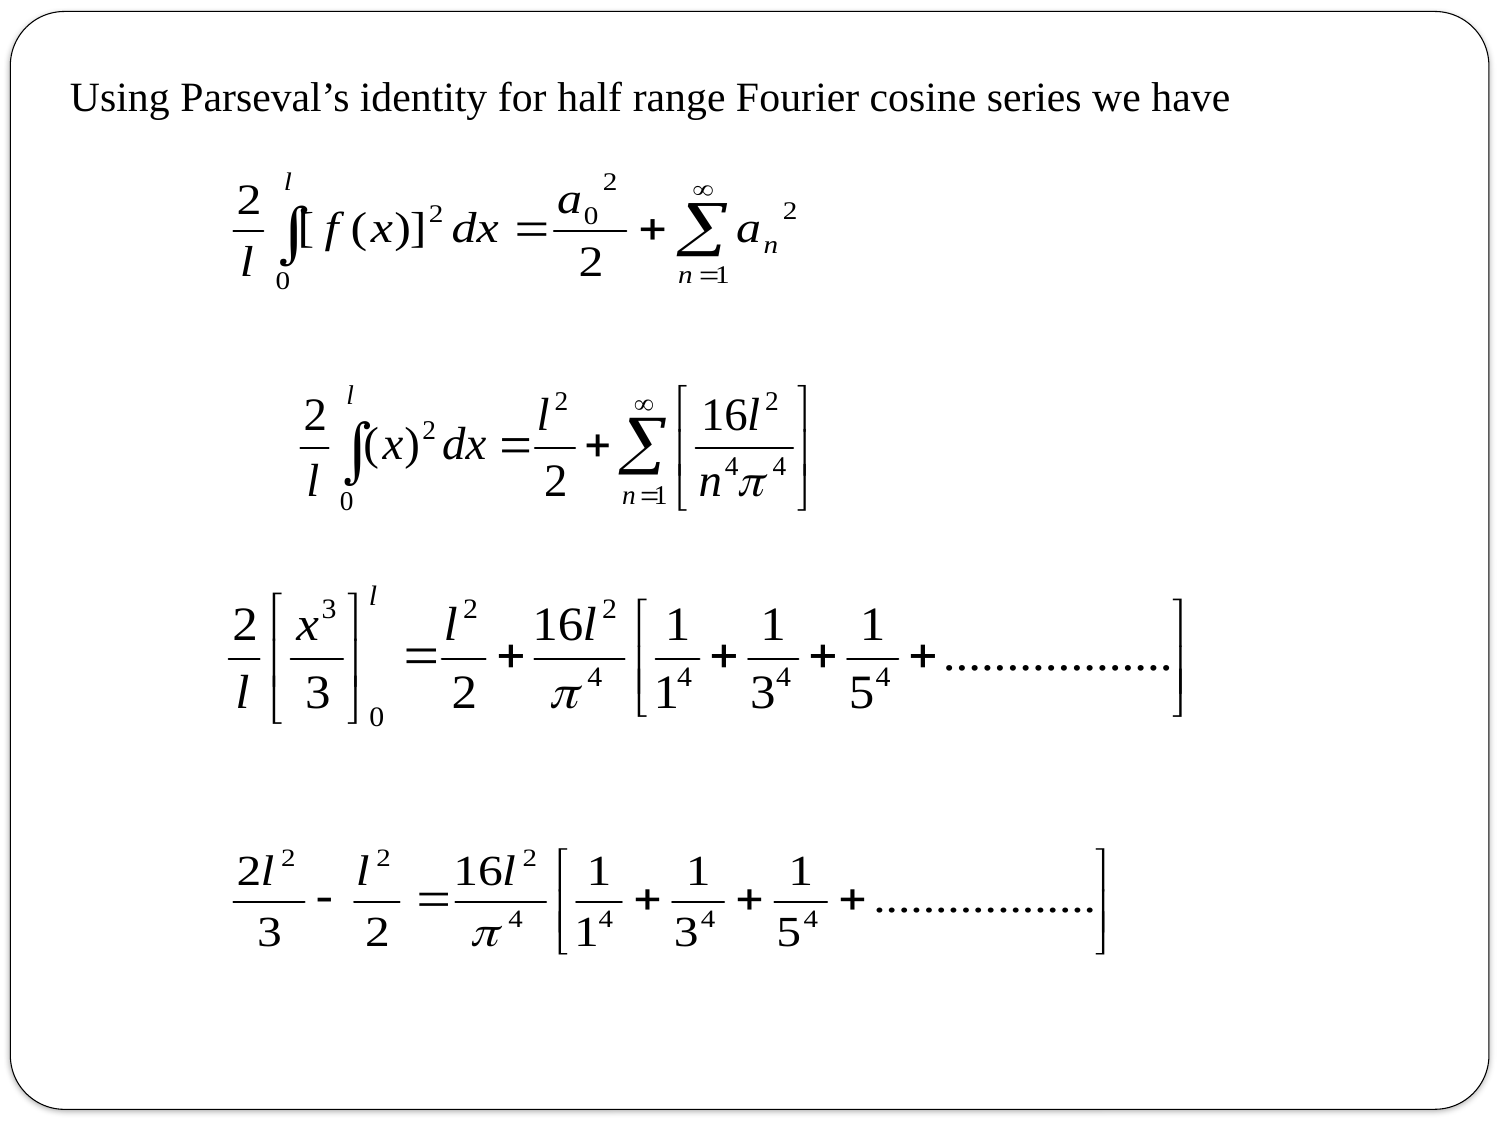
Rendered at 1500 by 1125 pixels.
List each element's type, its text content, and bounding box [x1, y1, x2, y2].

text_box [224, 837, 1126, 963]
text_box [0, 537, 1201, 738]
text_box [274, 374, 822, 523]
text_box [187, 162, 813, 301]
text_box Using Parseval’s identity for half range Fourier cosine series we have [13, 62, 1247, 128]
